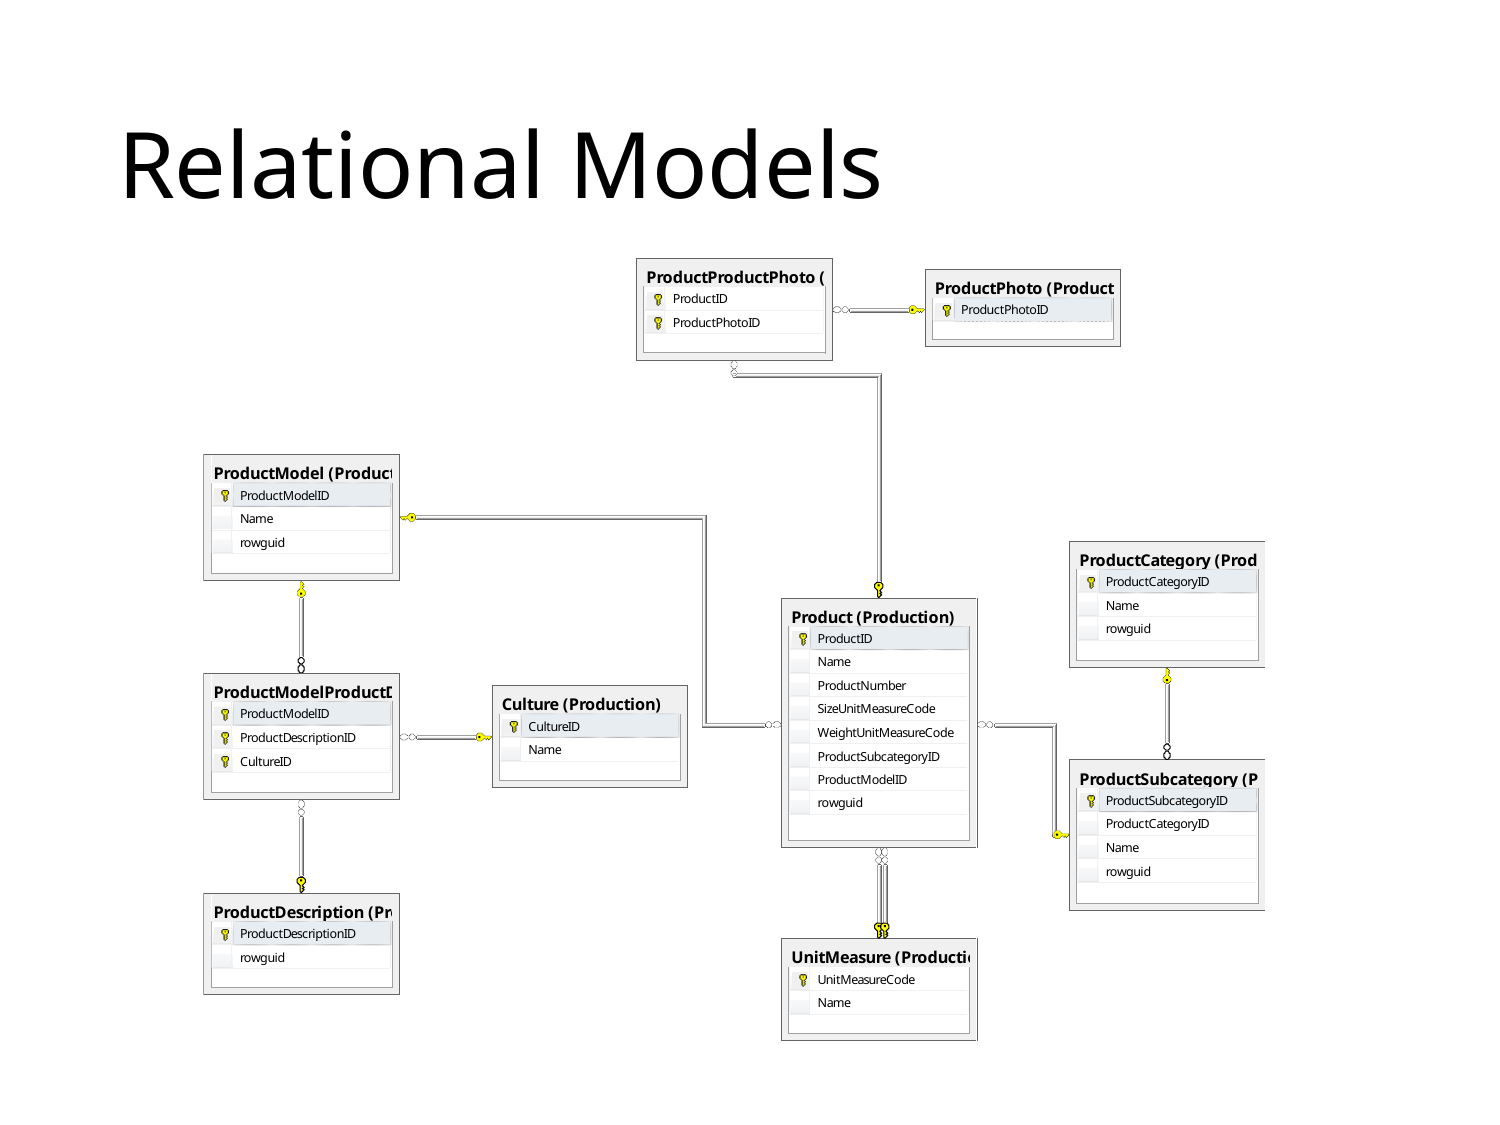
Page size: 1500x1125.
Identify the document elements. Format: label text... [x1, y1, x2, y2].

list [203, 257, 1265, 1041]
title Relational Models [103, 59, 1397, 278]
